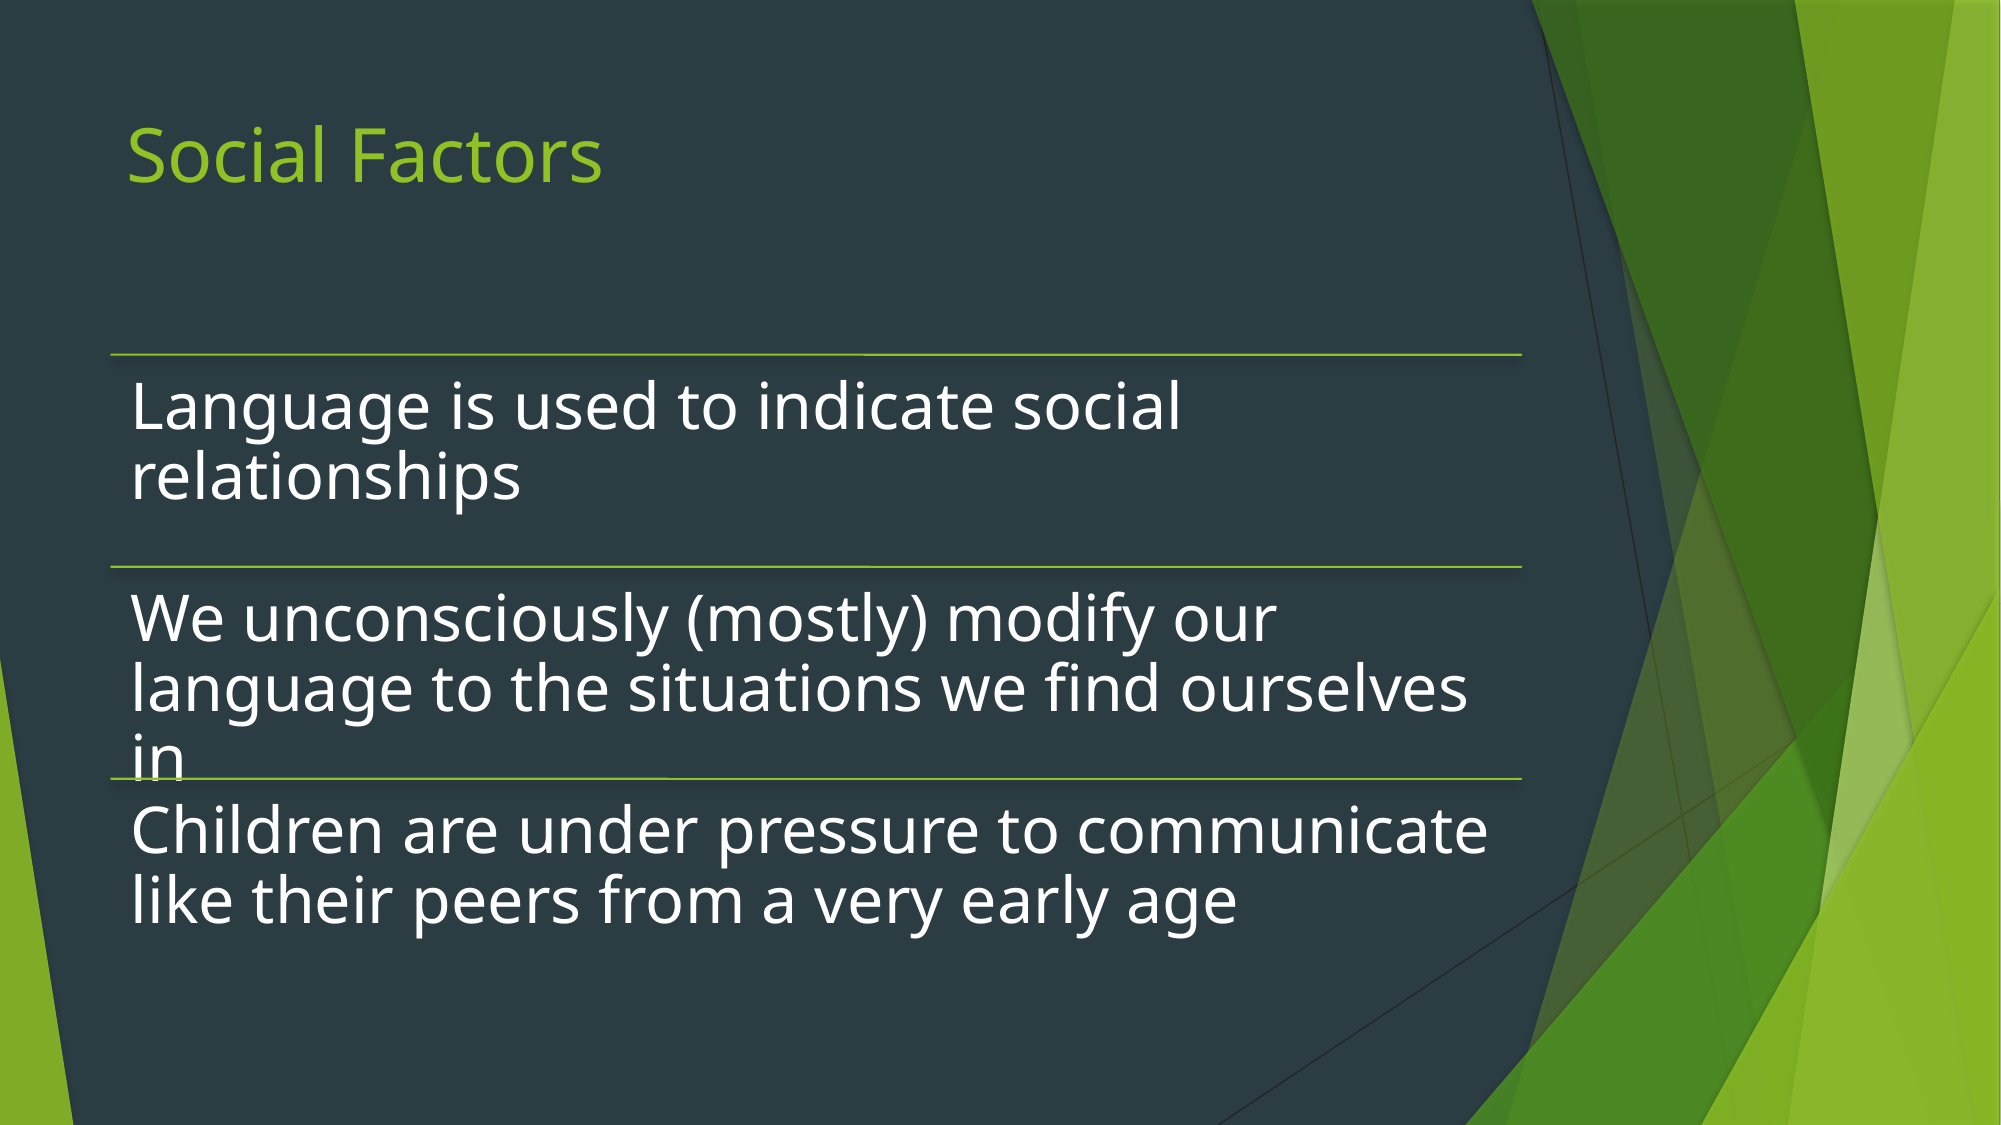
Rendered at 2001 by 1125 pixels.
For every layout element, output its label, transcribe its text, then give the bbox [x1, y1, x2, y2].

title Social Factors [111, 99, 1522, 317]
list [110, 353, 1522, 992]
